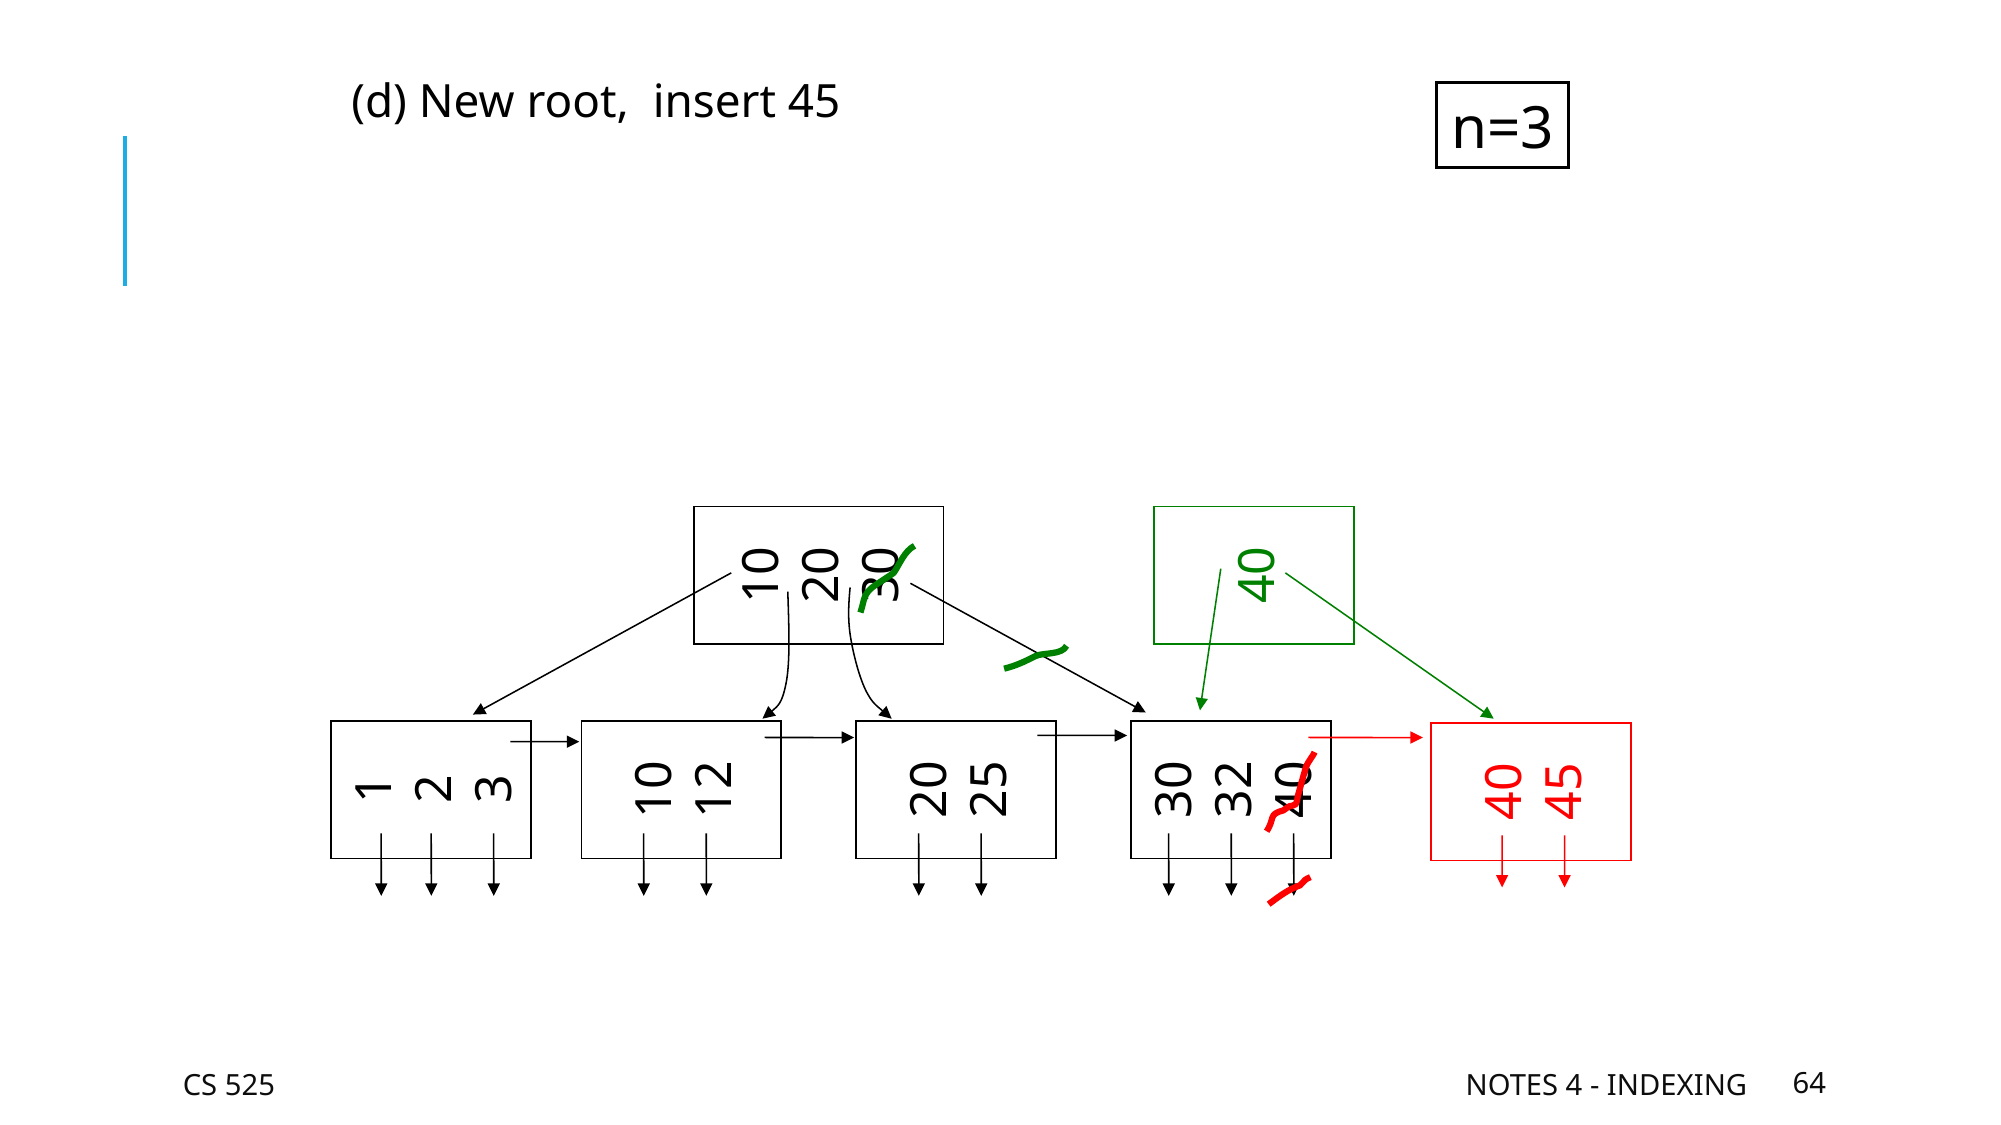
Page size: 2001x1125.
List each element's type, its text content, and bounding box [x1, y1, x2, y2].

text_box [375, 833, 388, 896]
text_box [912, 833, 925, 896]
text_box [700, 833, 713, 896]
text_box 30 32 40 [1131, 726, 1260, 859]
text_box n=3 [1436, 82, 1569, 168]
text_box 10 12 [581, 720, 782, 859]
text_box [425, 833, 438, 896]
slide_number 64 [1777, 1061, 1938, 1107]
text_box [764, 731, 855, 744]
slide_number CS 525 [168, 1061, 522, 1107]
text_box [1225, 833, 1238, 896]
text_box [762, 591, 790, 719]
text_box [637, 833, 650, 896]
text_box [1162, 833, 1175, 896]
text_box 10 20 30 [693, 506, 855, 644]
text_box [848, 587, 853, 651]
footer Notes 4 - Indexing [794, 1061, 1763, 1107]
text_box [1037, 729, 1128, 742]
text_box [1266, 722, 1632, 905]
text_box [860, 505, 1494, 719]
text_box [487, 833, 500, 896]
text_box 1 2 3 [331, 720, 532, 859]
text_box [510, 735, 580, 748]
text_box [472, 572, 732, 715]
text_box 20 25 [856, 722, 1057, 859]
text_box [975, 833, 988, 896]
list (d) New root, insert 45 [343, 70, 1140, 180]
